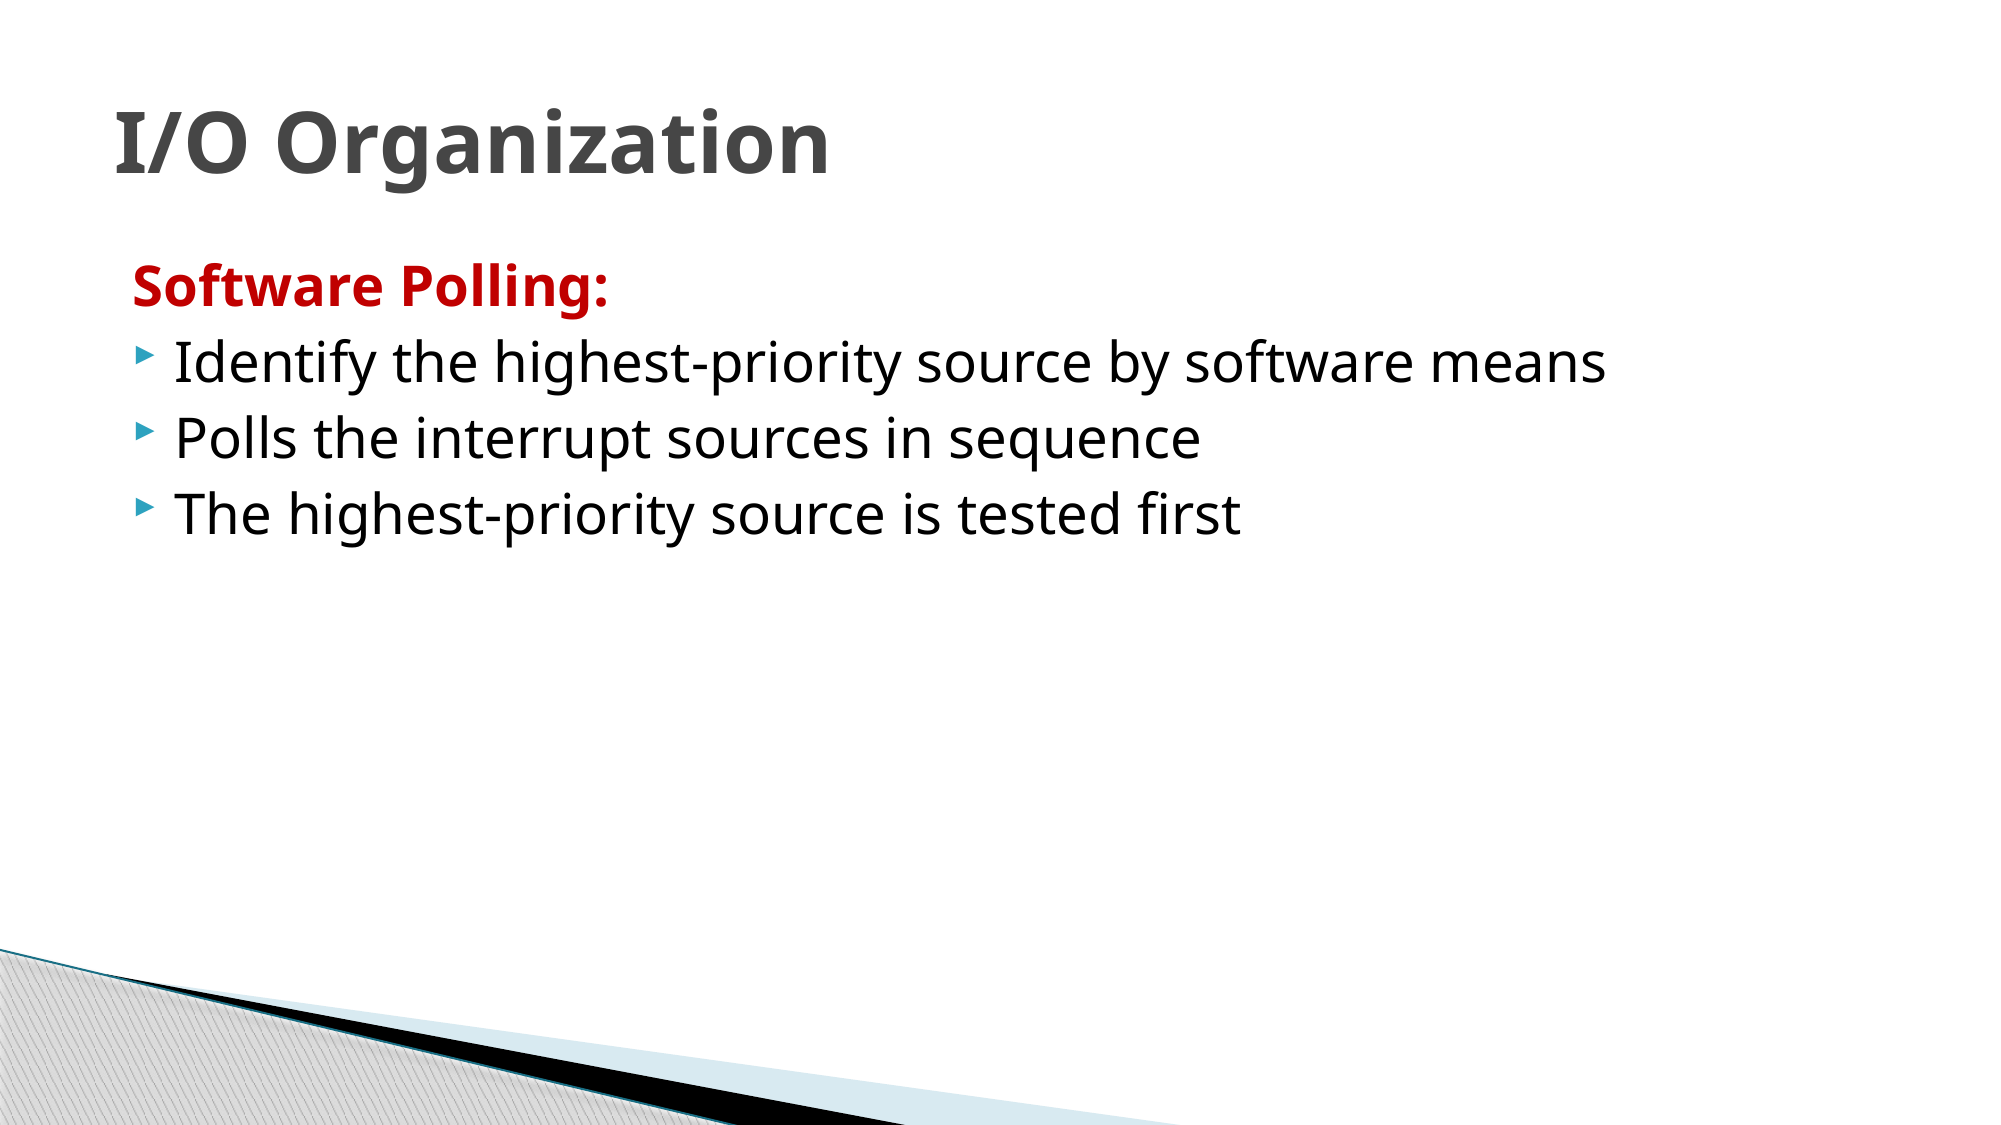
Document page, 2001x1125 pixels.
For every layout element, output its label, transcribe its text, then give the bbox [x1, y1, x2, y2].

list Software Polling: Identify the highest-priority source by software means Polls the interrupt sources in sequence The highest-priority source is tested first [99, 243, 1900, 986]
title I/O Organization [99, 45, 1900, 233]
